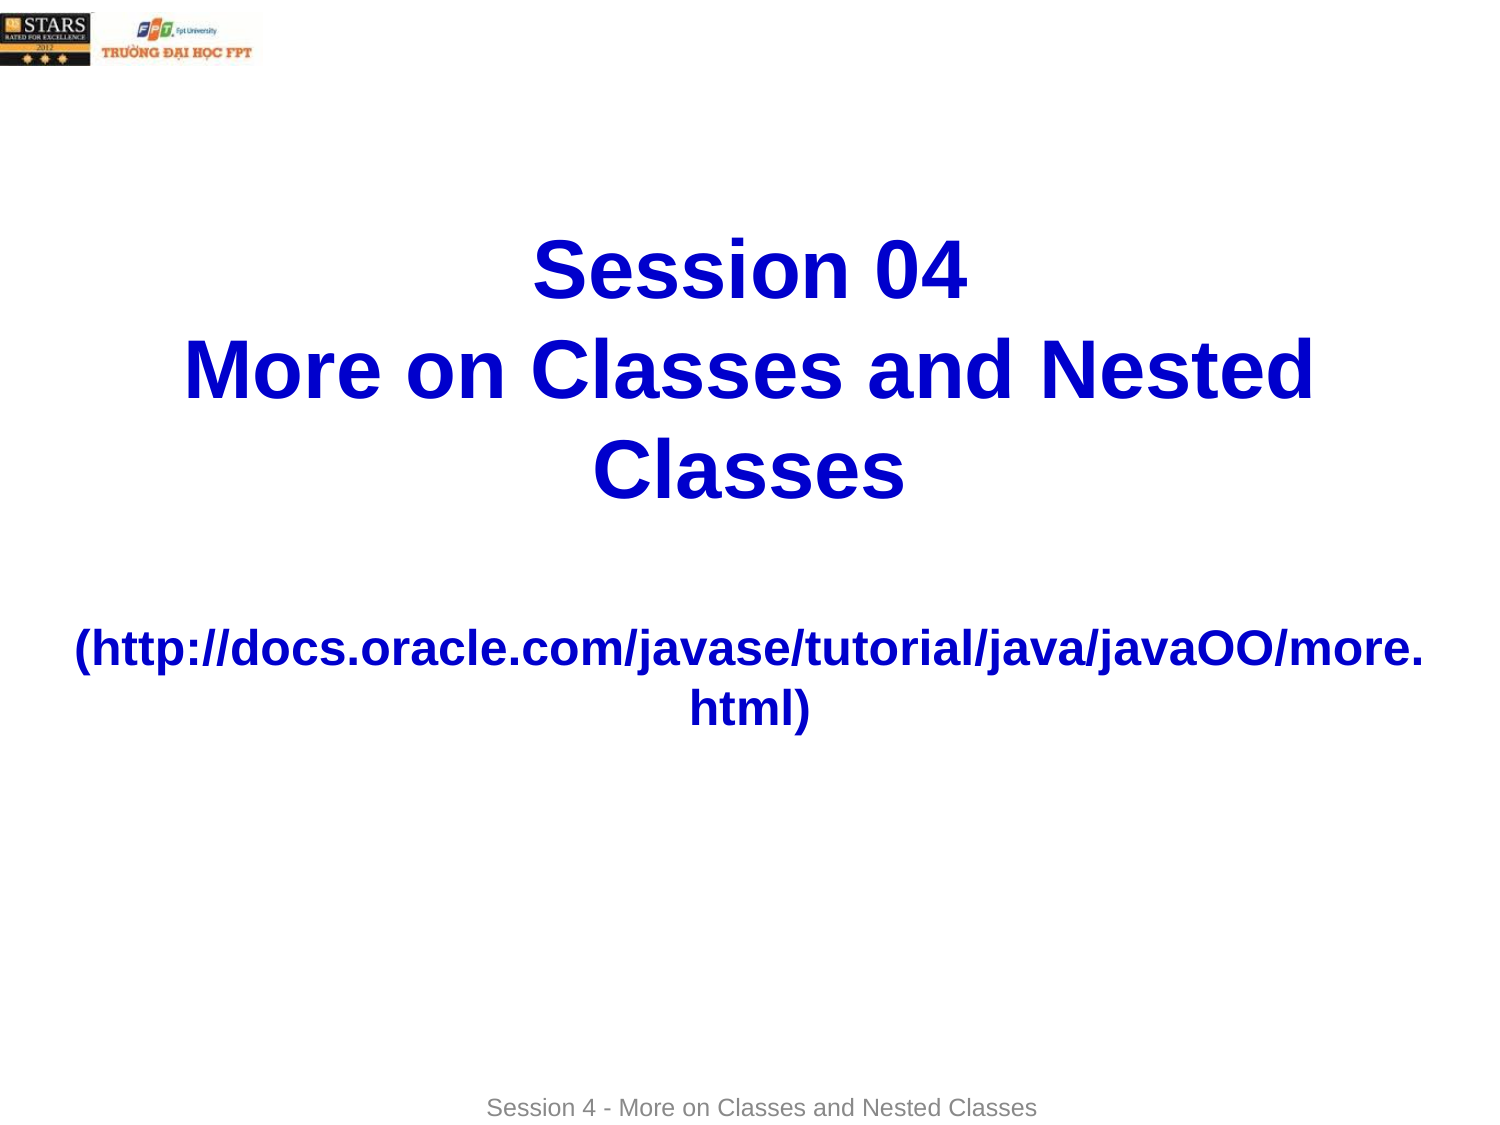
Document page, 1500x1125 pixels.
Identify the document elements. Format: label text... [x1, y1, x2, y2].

picture [0, 12, 263, 66]
footer Session 4 - More on Classes and Nested Classes [262, 1087, 1263, 1125]
title Session 04 More on Classes and Nested Classes (http://docs.oracle.com/javase/tutorial/java/javaOO/more.html) [50, 275, 1450, 675]
